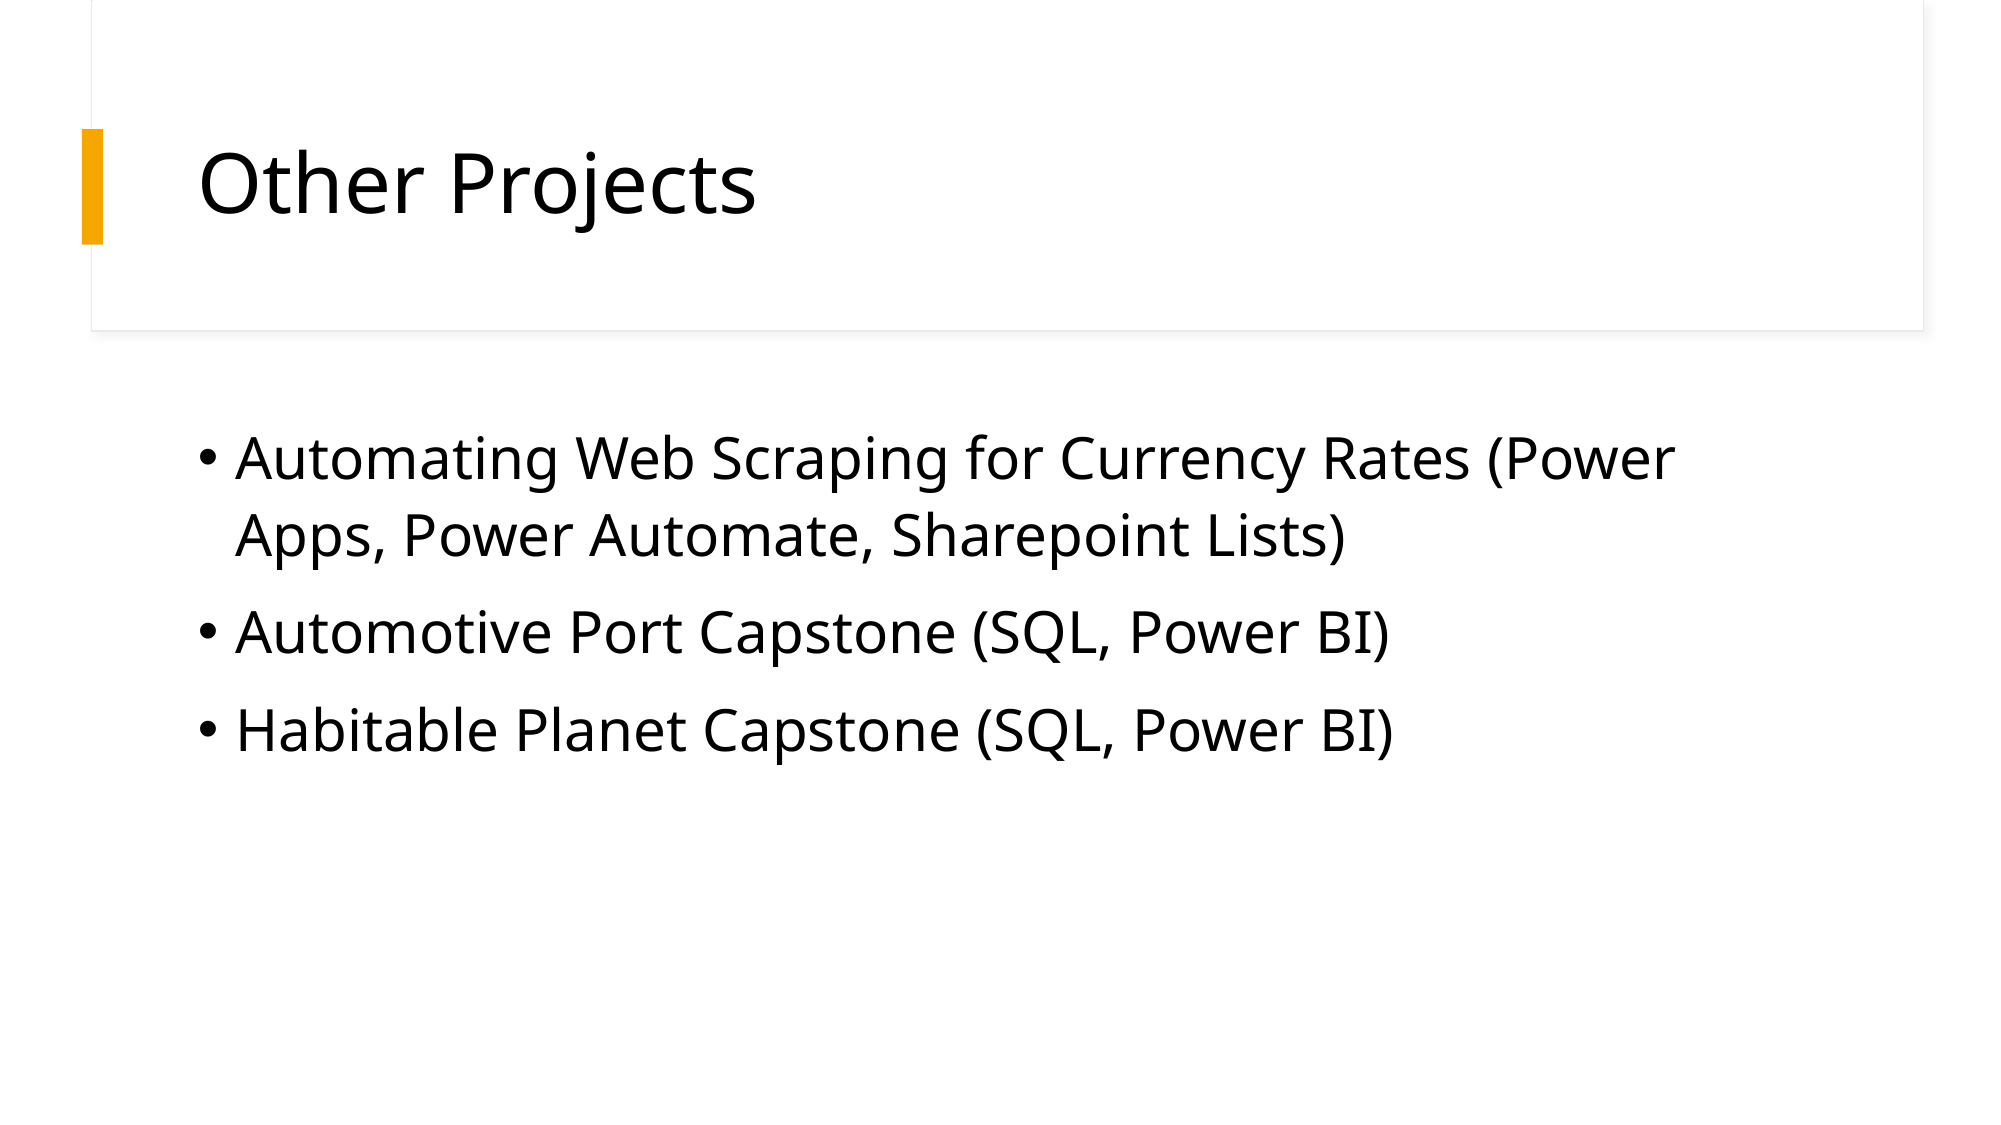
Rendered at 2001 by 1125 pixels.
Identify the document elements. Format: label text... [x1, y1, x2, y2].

list Automating Web Scraping for Currency Rates (Power Apps, Power Automate, Sharepoint Lists) Automotive Port Capstone (SQL, Power BI) Habitable Planet Capstone (SQL, Power BI) [183, 406, 1851, 1013]
title Other Projects [183, 90, 1851, 284]
